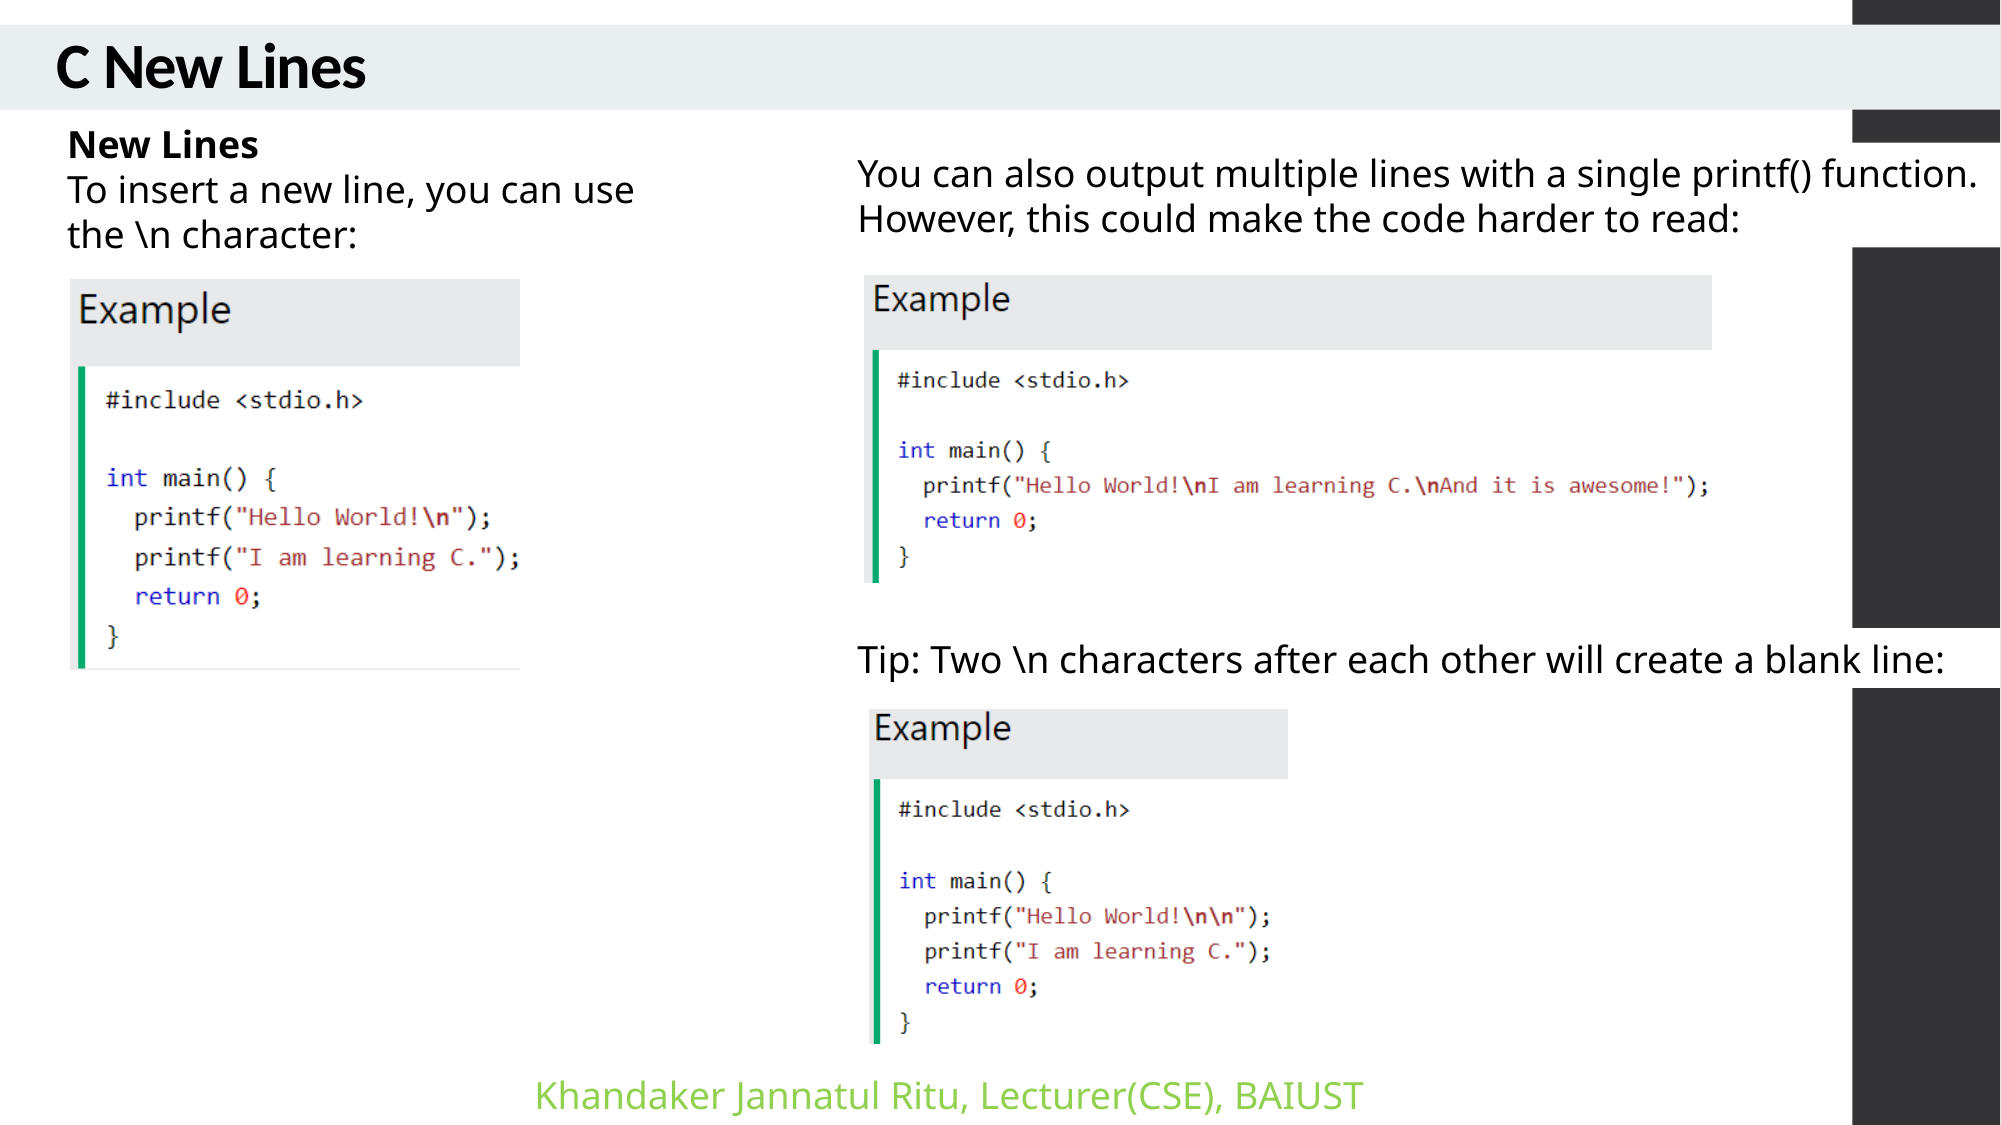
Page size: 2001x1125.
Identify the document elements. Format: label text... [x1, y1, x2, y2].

picture [70, 279, 520, 671]
text_box You can also output multiple lines with a single printf() function. However, this could make the code harder to read: [842, 142, 2000, 248]
text_box Tip: Two \n characters after each other will create a blank line: [842, 628, 2000, 688]
title C New Lines [0, 24, 2000, 110]
picture [864, 275, 1712, 584]
text_box Khandaker Jannatul Ritu, Lecturer(CSE), BAIUST [519, 1064, 1631, 1125]
picture [868, 709, 1289, 1044]
text_box New Lines To insert a new line, you can use the \n character: [52, 113, 733, 264]
